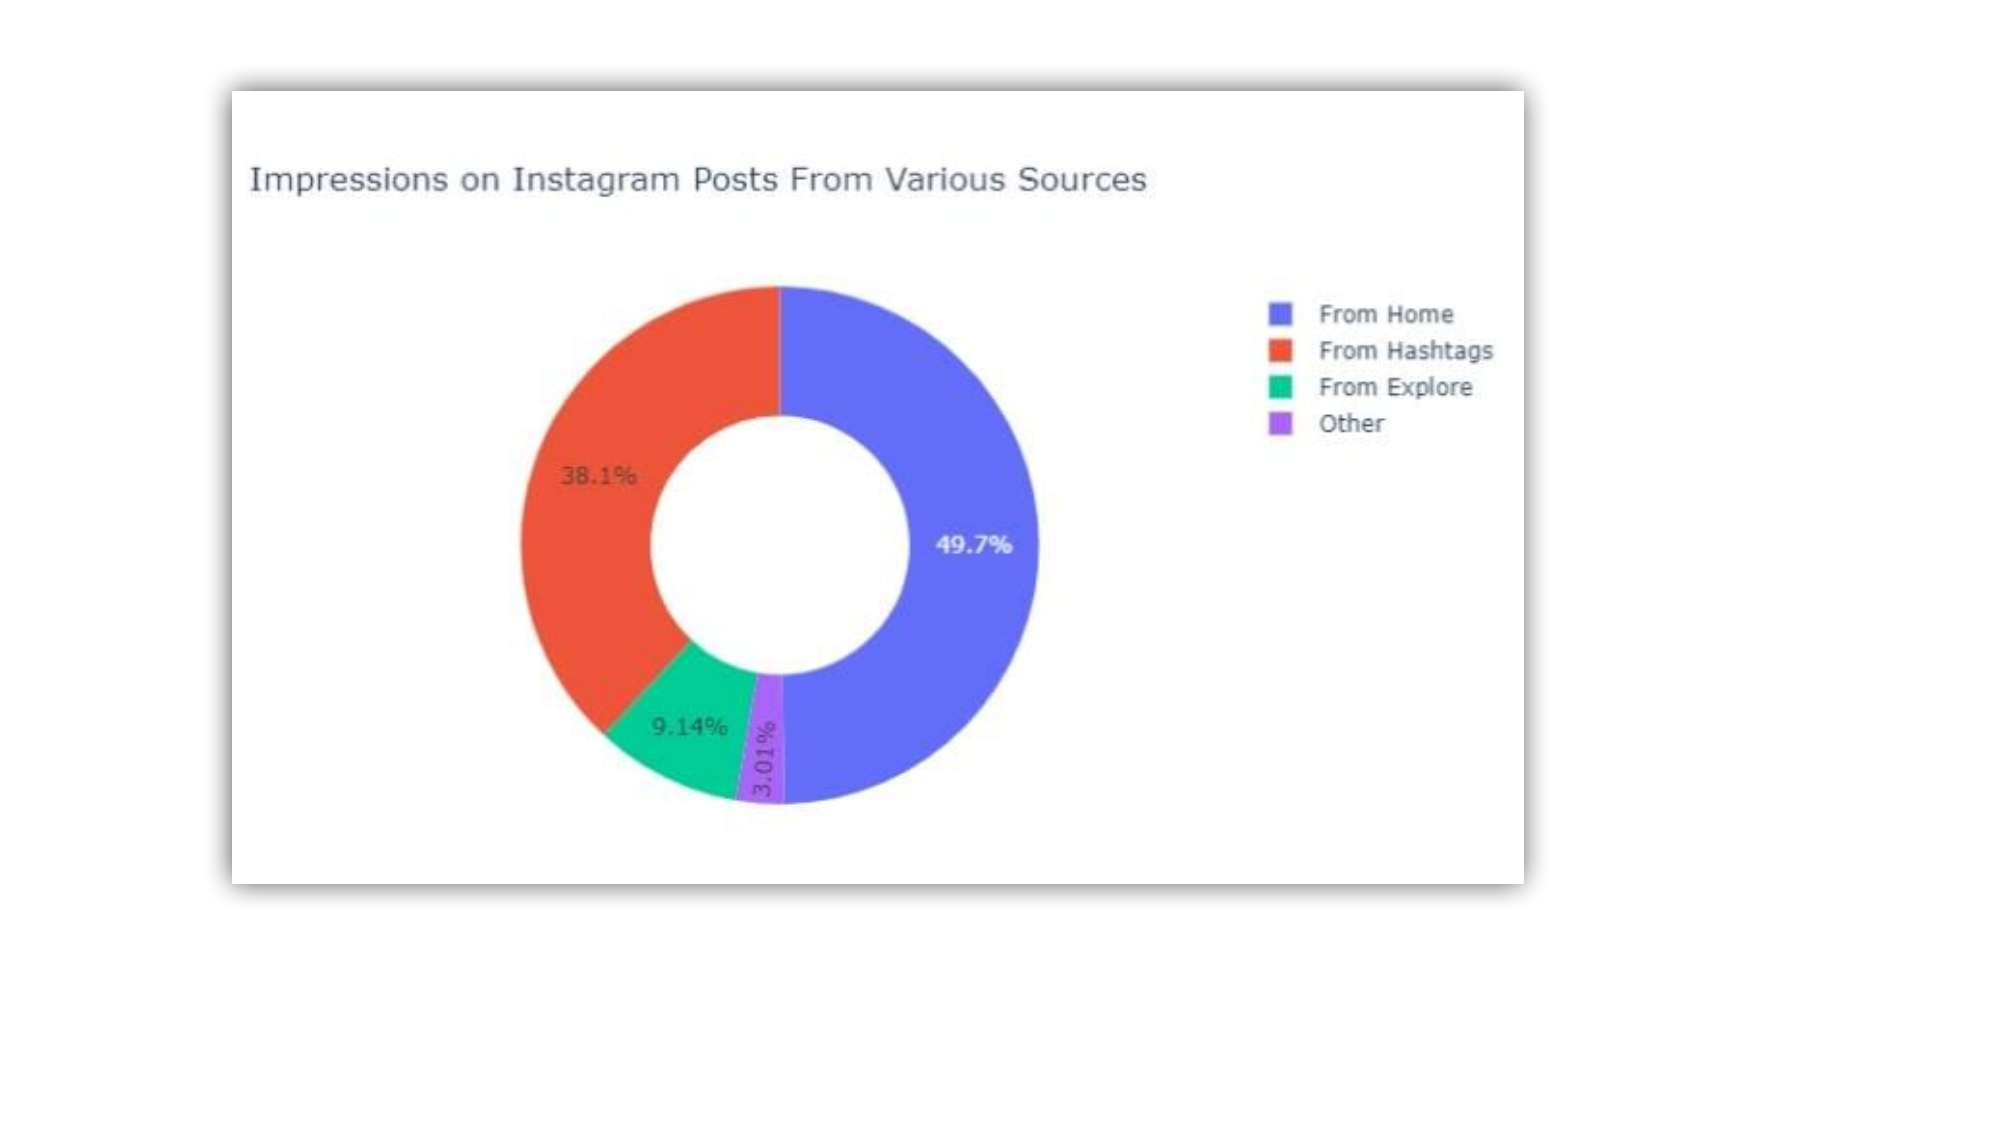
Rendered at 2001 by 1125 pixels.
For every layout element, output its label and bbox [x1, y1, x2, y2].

picture [232, 91, 1524, 884]
